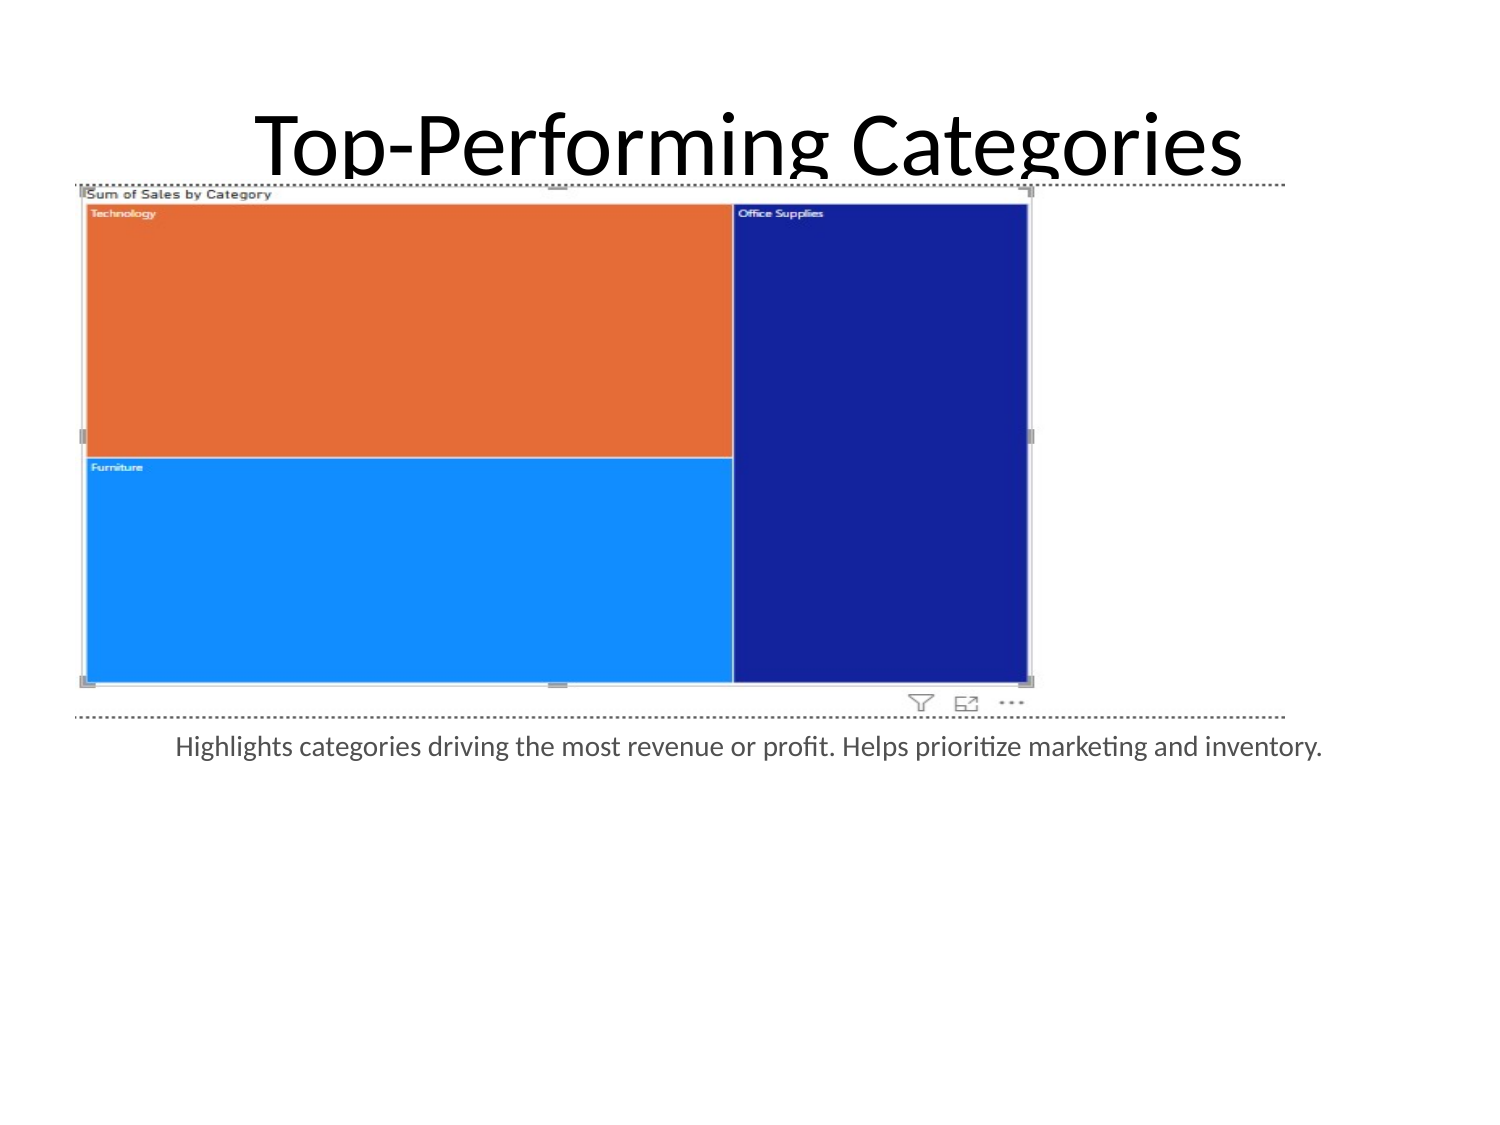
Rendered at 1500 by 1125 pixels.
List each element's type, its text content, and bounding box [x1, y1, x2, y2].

text_box Highlights categories driving the most revenue or profit. Helps prioritize marketing and inventory. [160, 719, 1340, 770]
title Top-Performing Categories [75, 45, 1425, 233]
picture [74, 179, 1285, 721]
